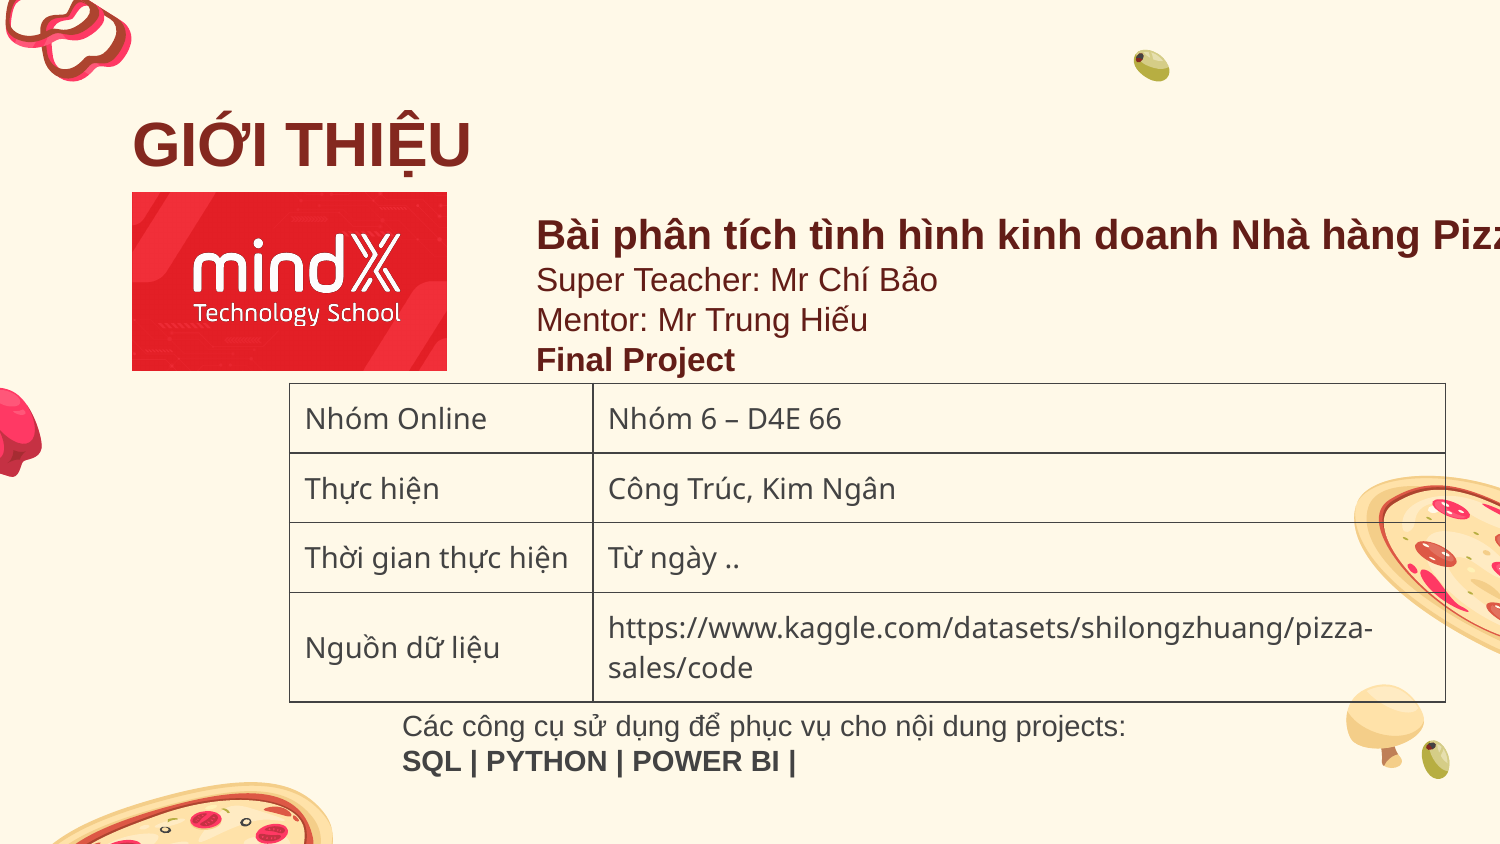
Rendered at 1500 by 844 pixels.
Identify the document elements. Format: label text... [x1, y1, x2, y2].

table_cell Nguồn dữ liệu [290, 593, 592, 701]
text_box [131, 192, 448, 371]
table_cell Công Trúc, Kim Ngân [594, 454, 1445, 522]
table_cell Thực hiện [290, 454, 592, 522]
title GIỚI THIỆU [116, 88, 1383, 186]
text_box Các công cụ sử dụng để phục vụ cho nội dung projects: SQL | PYTHON | POWER BI | [387, 691, 1213, 764]
table_cell Từ ngày .. [594, 523, 1445, 592]
table_header Nhóm 6 – D4E 66 [594, 384, 1445, 452]
table_cell Thời gian thực hiện [290, 523, 592, 592]
table_header Nhóm Online [290, 384, 592, 452]
table_cell https://www.kaggle.com/datasets/shilongzhuang/pizza-sales/code [594, 593, 1445, 701]
text_box Bài phân tích tình hình kinh doanh Nhà hàng Pizza Super Teacher: Mr Chí Bảo Mentor: Mr Trung Hiếu Final Project [521, 192, 1500, 371]
